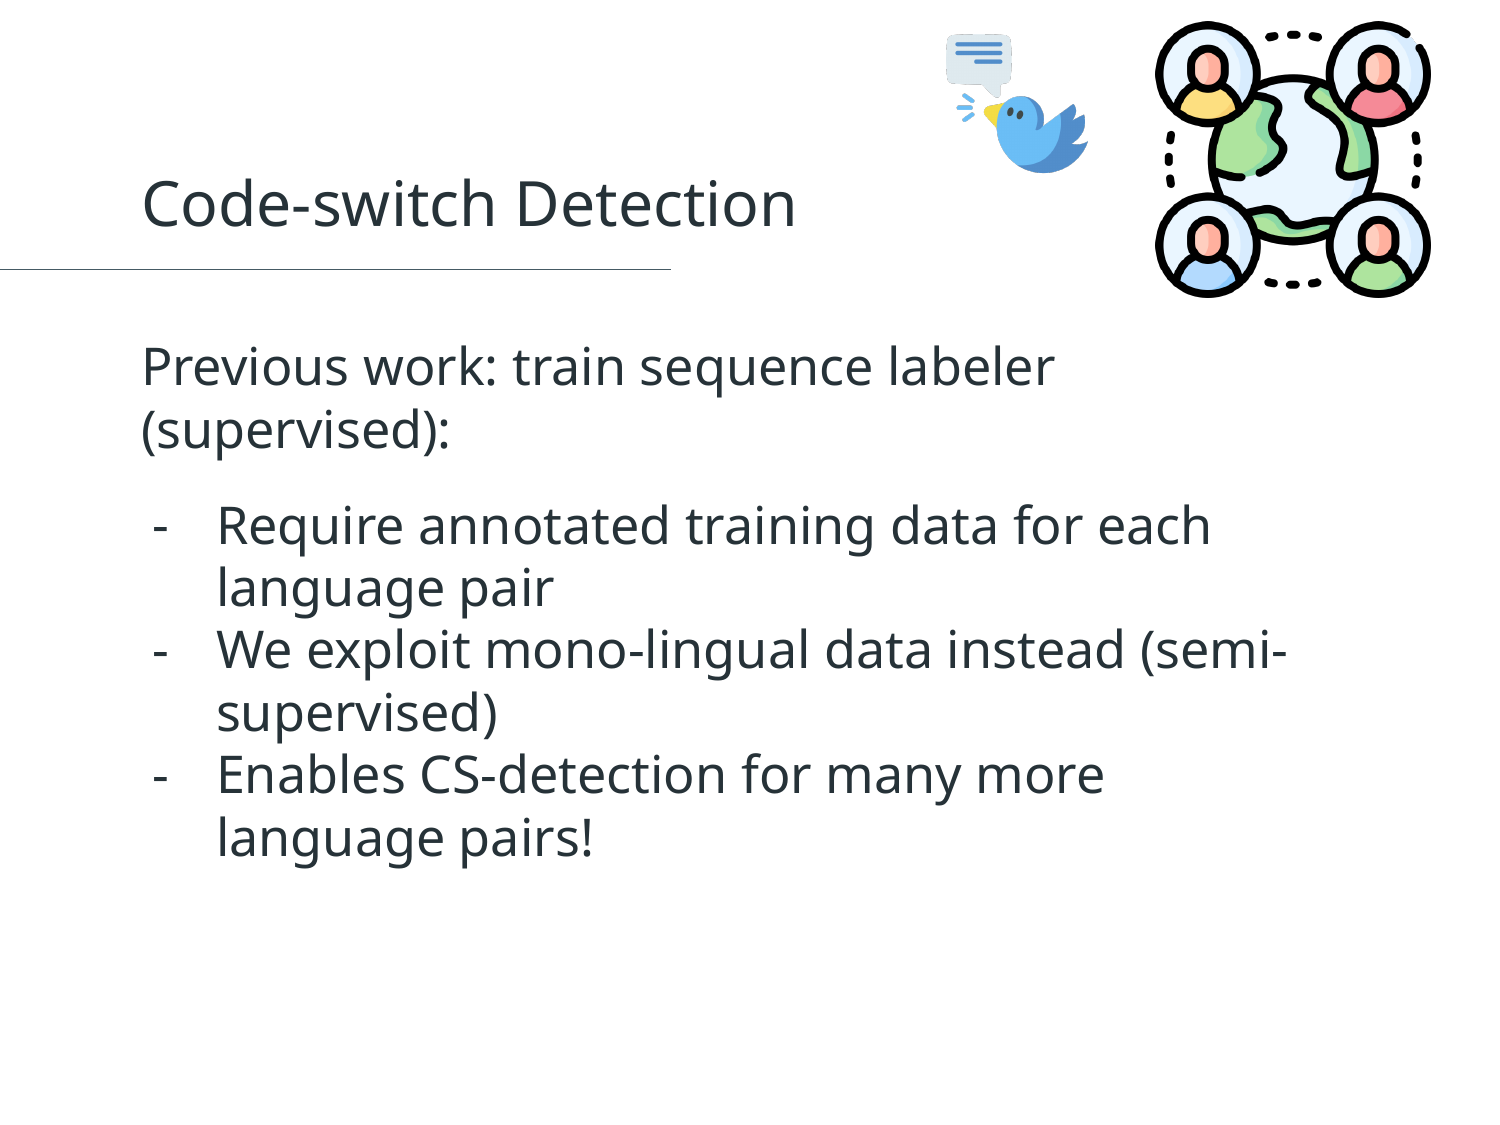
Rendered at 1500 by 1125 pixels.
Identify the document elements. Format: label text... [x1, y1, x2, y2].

title Code-switch Detection [126, 88, 846, 254]
list Previous work: train sequence labeler (supervised): Require annotated training data for each language pair We exploit mono-lingual data instead (semi-supervised) Enables CS-detection for many more language pairs! [126, 318, 1339, 1001]
picture [1154, 21, 1431, 298]
picture [946, 32, 1088, 175]
